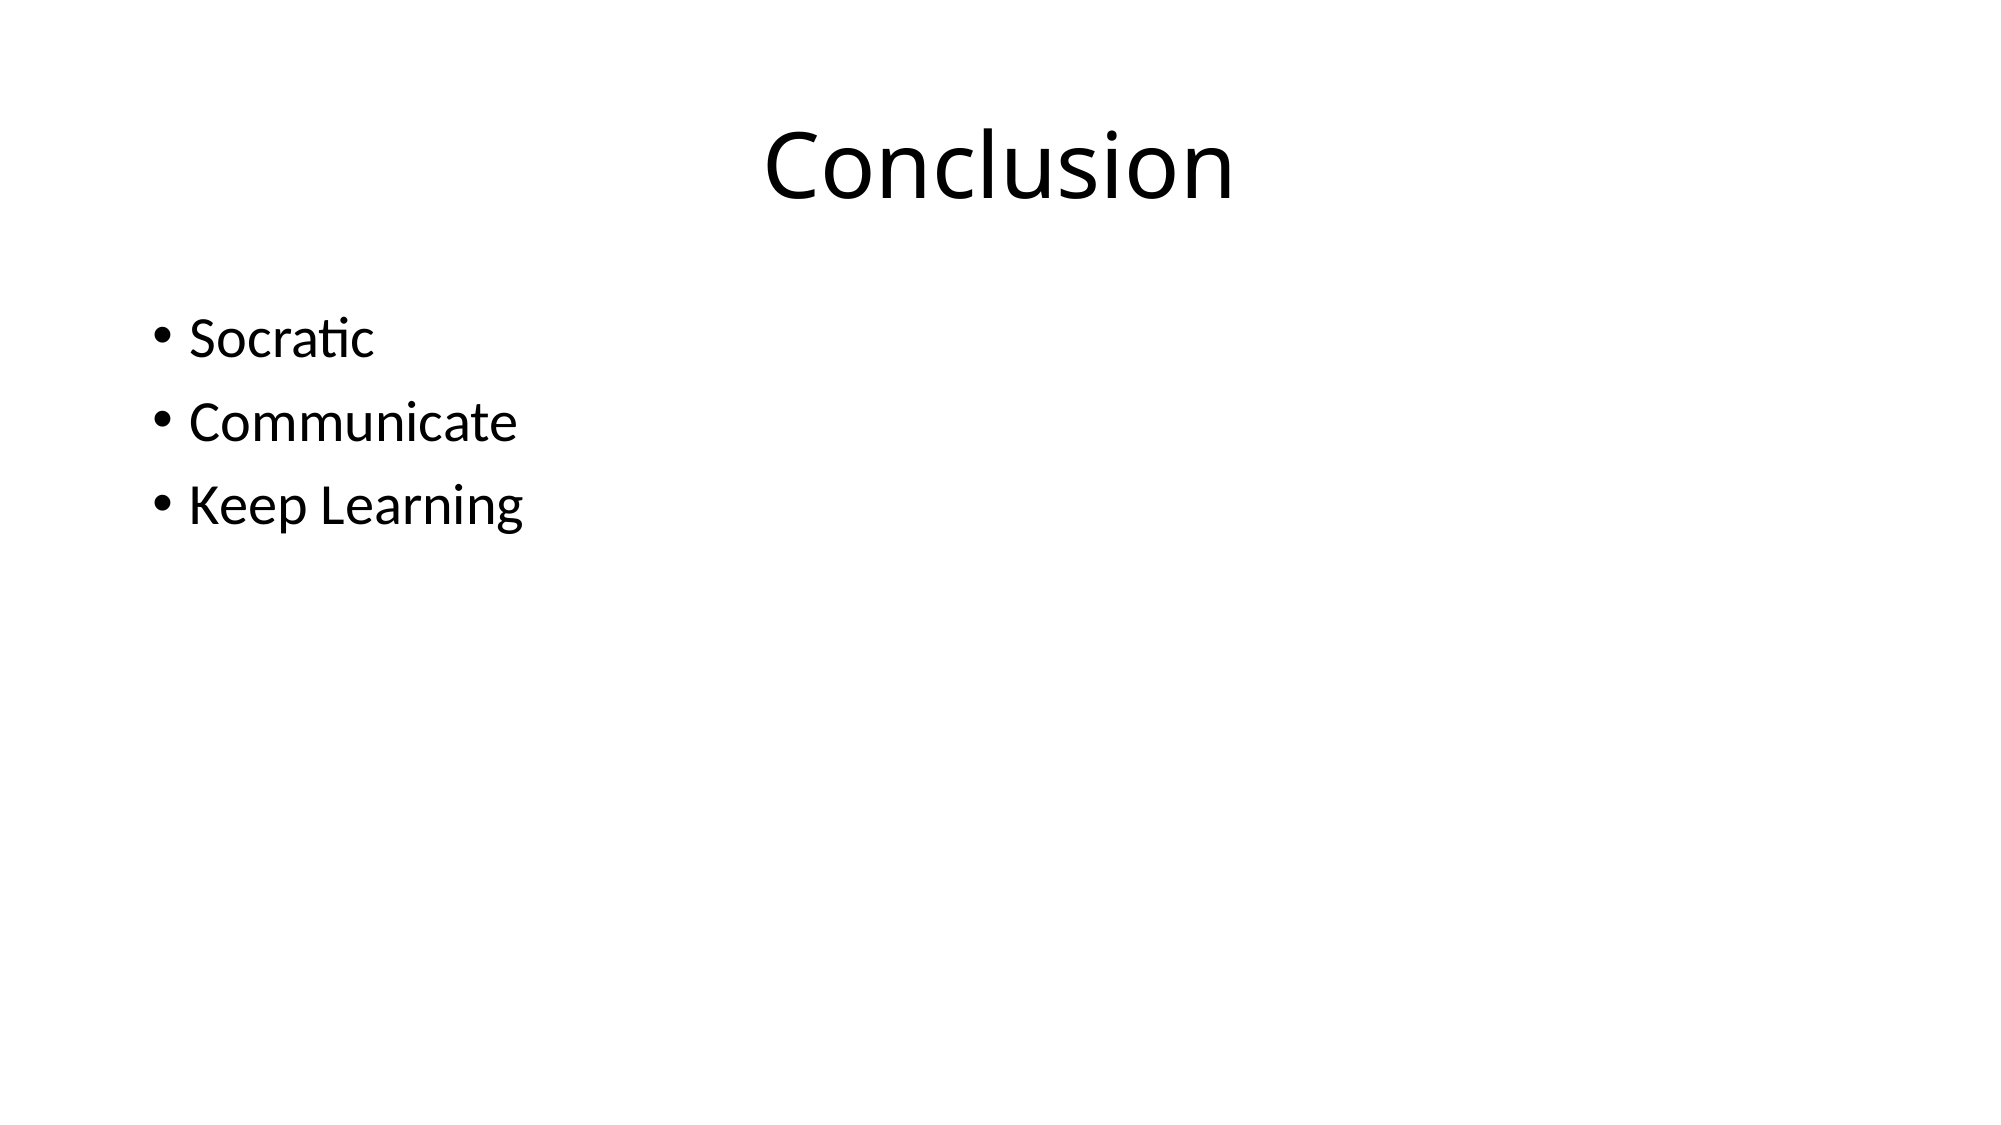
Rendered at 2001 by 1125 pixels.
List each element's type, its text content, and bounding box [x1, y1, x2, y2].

list Socratic Communicate Keep Learning [137, 299, 1863, 1014]
title Conclusion [137, 59, 1863, 278]
